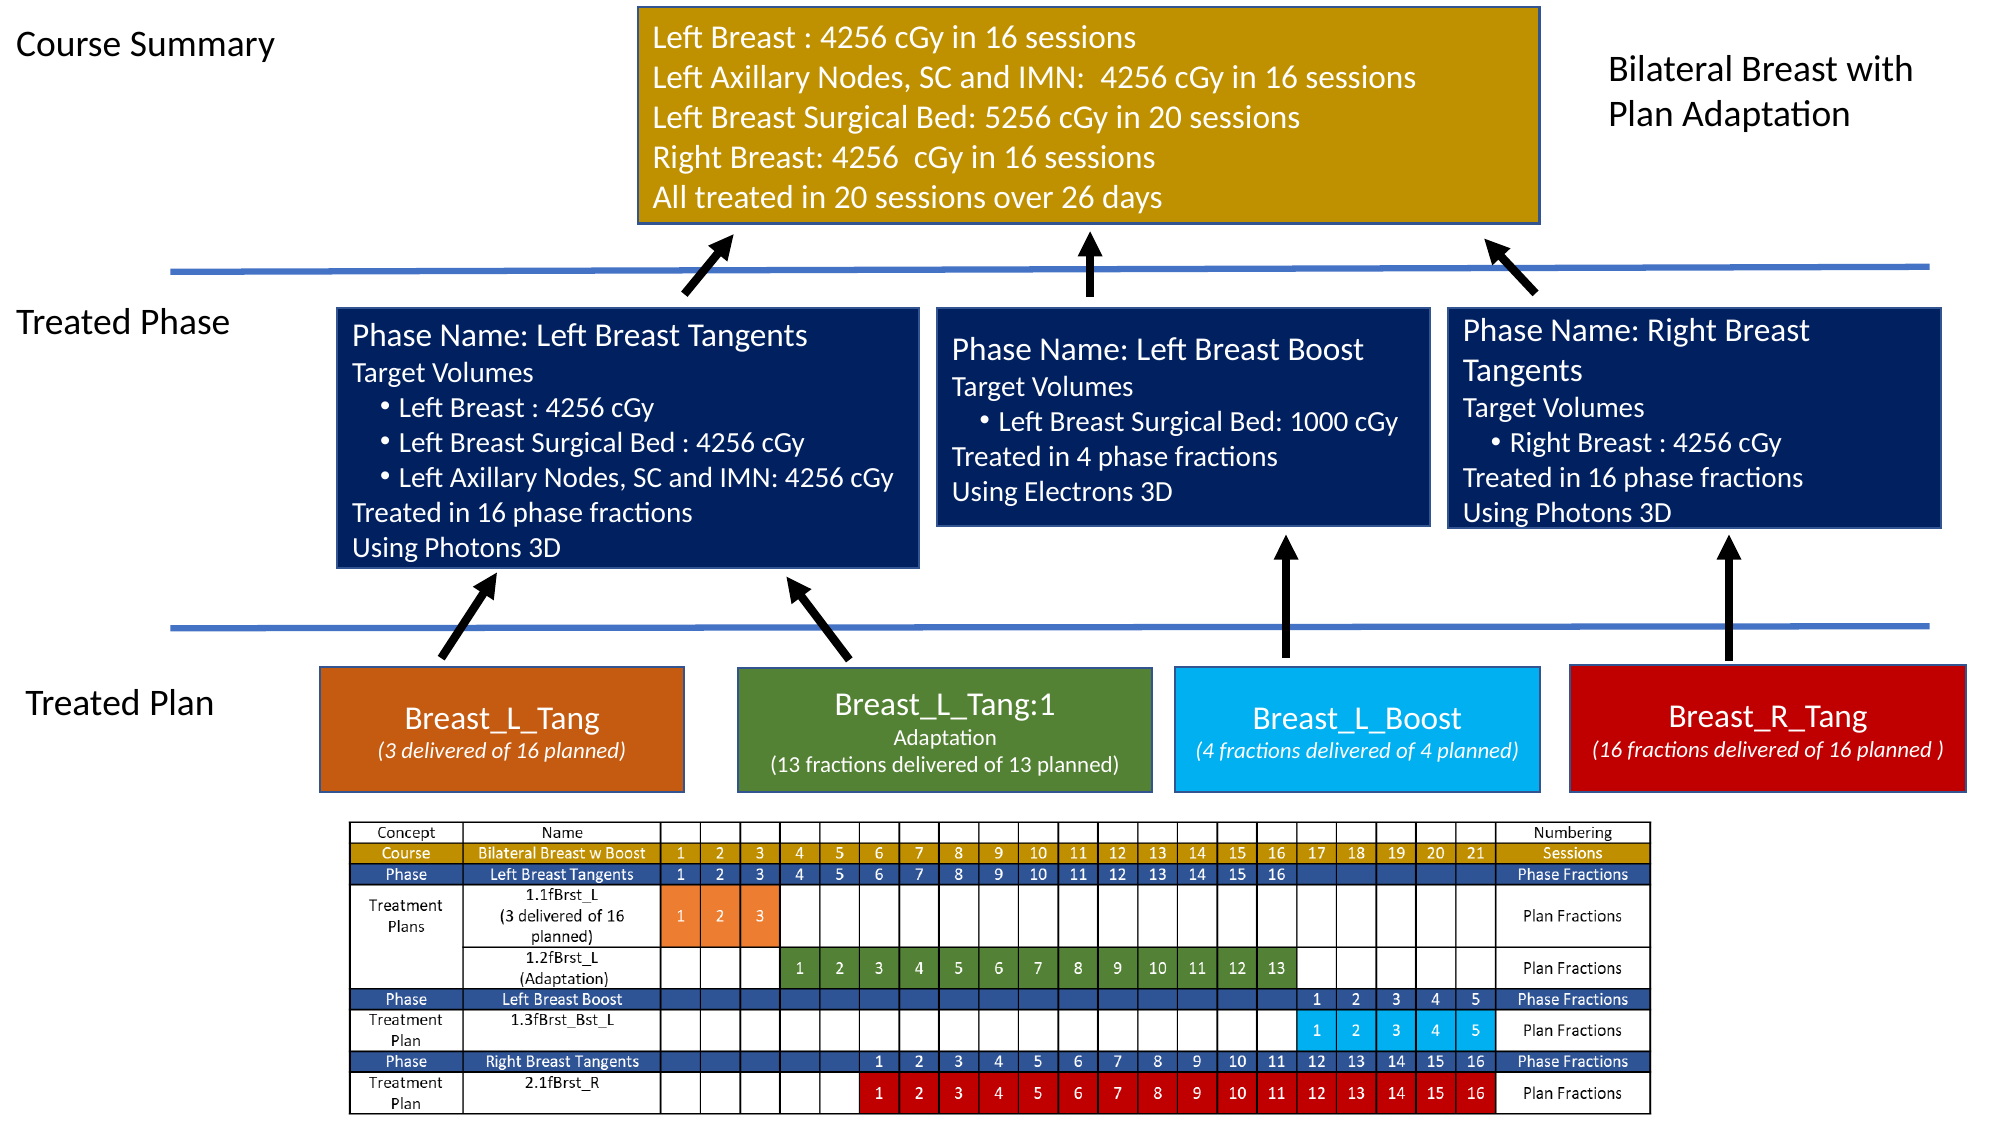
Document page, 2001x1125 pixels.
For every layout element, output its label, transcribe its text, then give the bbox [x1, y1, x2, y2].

text_box Phase Name: Left Breast Tangents Target Volumes Left Breast : 4256 cGy Left Breast Surgical Bed : 4256 cGy Left Axillary Nodes, SC and IMN: 4256 cGy Treated in 16 phase fractions Using Photons 3D [336, 307, 920, 569]
text_box Phase Name: Left Breast Boost Target Volumes Left Breast Surgical Bed: 1000 cGy Treated in 4 phase fractions Using Electrons 3D [936, 307, 1431, 527]
picture [348, 815, 1652, 1125]
text_box Breast_L_Boost (4 fractions delivered of 4 planned) [1174, 666, 1541, 793]
text_box Course Summary [1, 11, 291, 71]
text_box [684, 234, 734, 295]
text_box Treated Phase [1, 289, 375, 349]
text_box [786, 576, 850, 660]
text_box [734, 266, 1090, 272]
text_box Breast_L_Tang:1 Adaptation (13 fractions delivered of 13 planned) [737, 667, 1153, 793]
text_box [441, 572, 497, 659]
text_box Breast_R_Tang (16 fractions delivered of 16 planned ) [1569, 664, 1967, 793]
text_box Treated Plan [10, 670, 319, 731]
text_box Bilateral Breast with Plan Adaptation [1593, 36, 1943, 142]
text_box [1536, 266, 1930, 272]
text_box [1484, 238, 1536, 294]
text_box Left Breast : 4256 cGy in 16 sessions Left Axillary Nodes, SC and IMN: 4256 cGy in 16 sessions Left Breast Surgical Bed: 5256 cGy in 20 sessions Right Breast: 4256 cGy in 16 sessions All treated in 20 sessions over 26 days [637, 6, 1541, 225]
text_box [1091, 266, 1484, 272]
text_box Breast_L_Tang (3 delivered of 16 planned) [319, 666, 685, 793]
text_box Phase Name: Right Breast Tangents Target Volumes Right Breast : 4256 cGy Treated in 16 phase fractions Using Photons 3D [1447, 307, 1942, 529]
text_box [170, 266, 684, 272]
